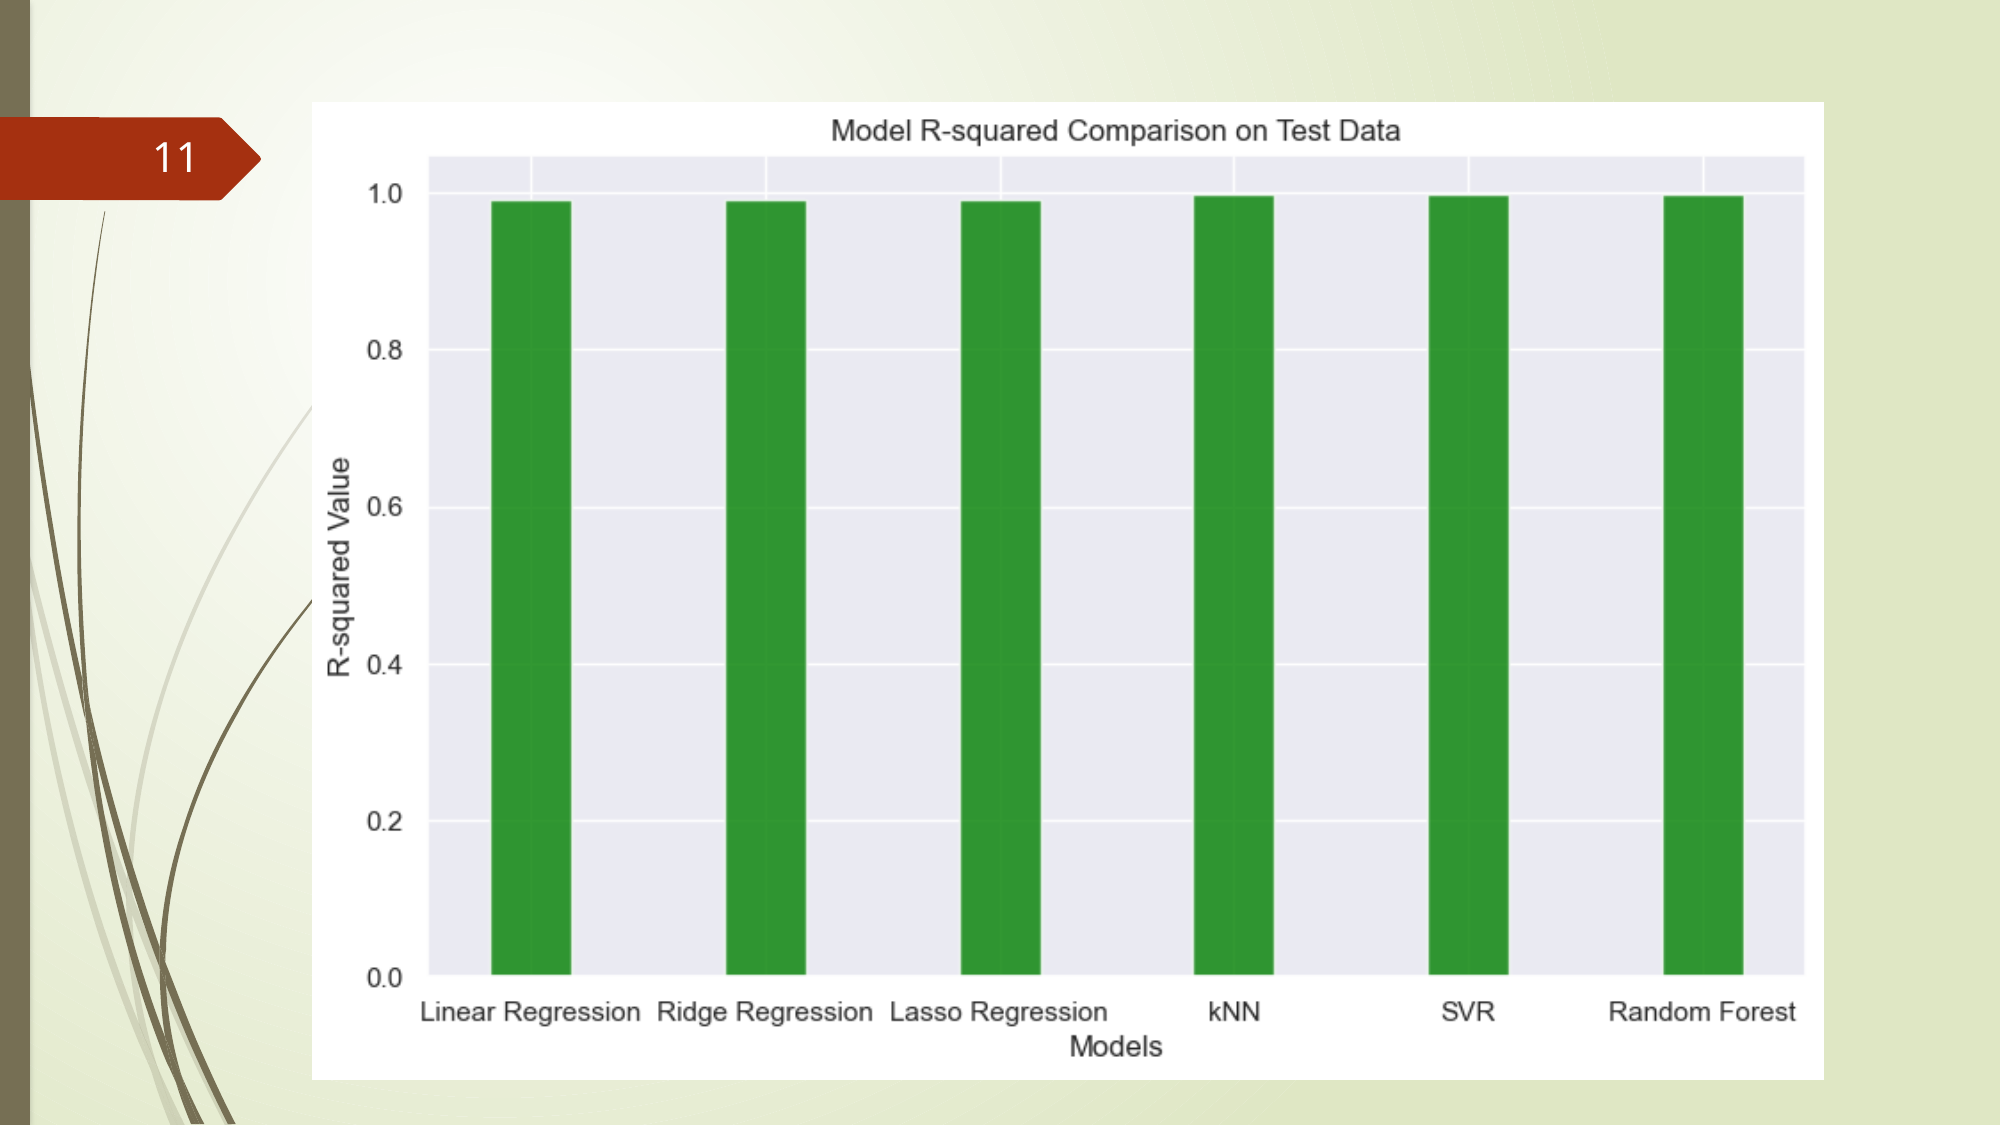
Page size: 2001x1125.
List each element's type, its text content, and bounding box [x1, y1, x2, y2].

picture [312, 102, 1824, 1081]
slide_number 11 [87, 129, 216, 190]
